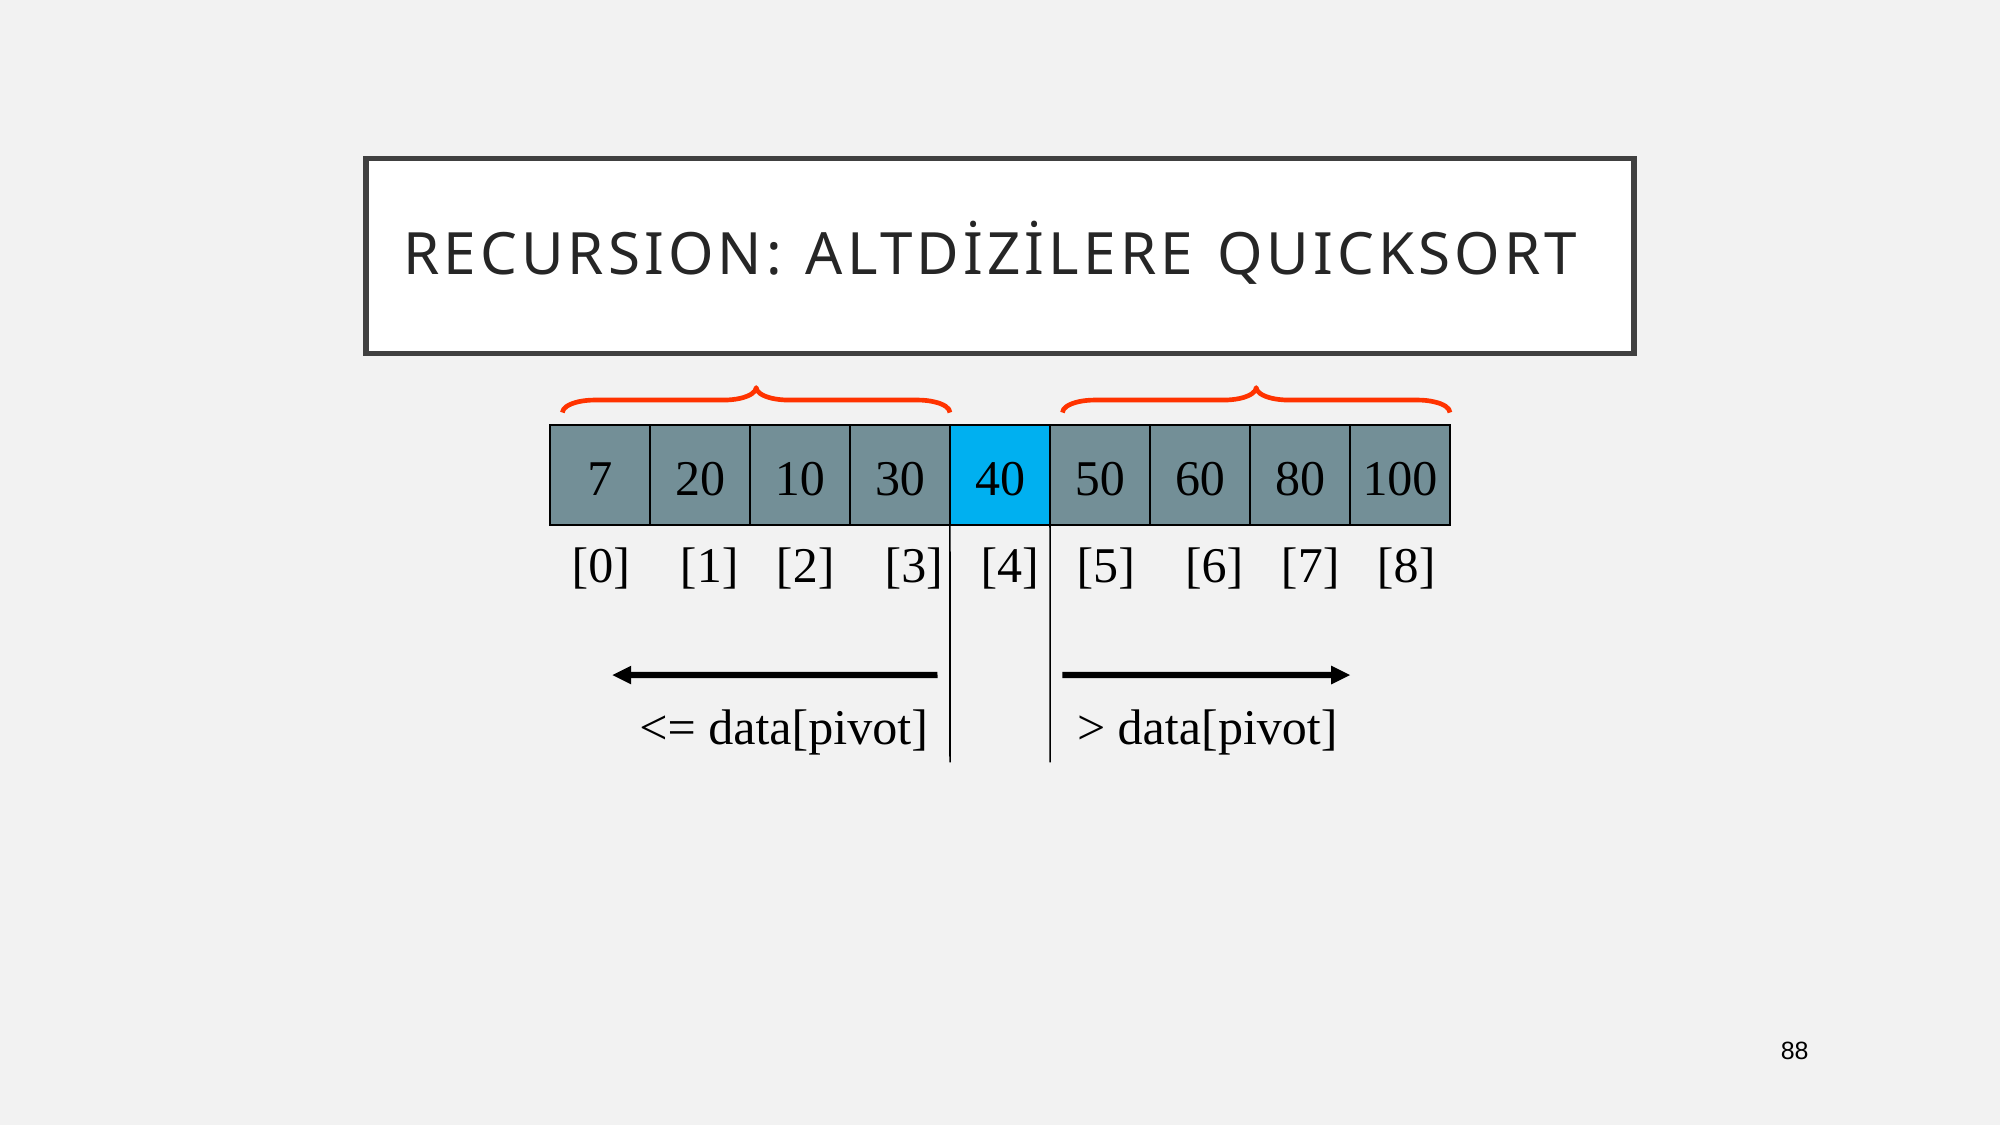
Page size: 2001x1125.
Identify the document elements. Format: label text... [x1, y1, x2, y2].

text_box 30 [849, 425, 949, 524]
text_box [1062, 668, 1351, 682]
text_box 80 [1250, 425, 1350, 524]
text_box 20 [650, 425, 750, 524]
text_box [0] [1] [2] [3] [4] [5] [6] [7] [8] [950, 524, 1050, 600]
text_box [562, 387, 950, 413]
text_box 10 [750, 425, 849, 524]
text_box 60 [1149, 425, 1250, 524]
text_box [0] [1] [2] [3] [4] [5] [6] [7] [8] [1051, 524, 1451, 600]
title Recursion: Altdizilere Quicksort [363, 156, 1637, 356]
slide_number 88 [1764, 1019, 1825, 1080]
text_box [1062, 387, 1450, 413]
text_box [0] [1] [2] [3] [4] [5] [6] [7] [8] [556, 524, 949, 600]
text_box 7 [549, 425, 650, 525]
text_box 40 [950, 425, 1050, 524]
text_box <= data[pivot] [624, 687, 944, 763]
text_box 100 [1350, 425, 1450, 524]
text_box > data[pivot] [1062, 687, 1353, 763]
text_box [612, 668, 938, 682]
text_box 50 [1051, 425, 1149, 524]
